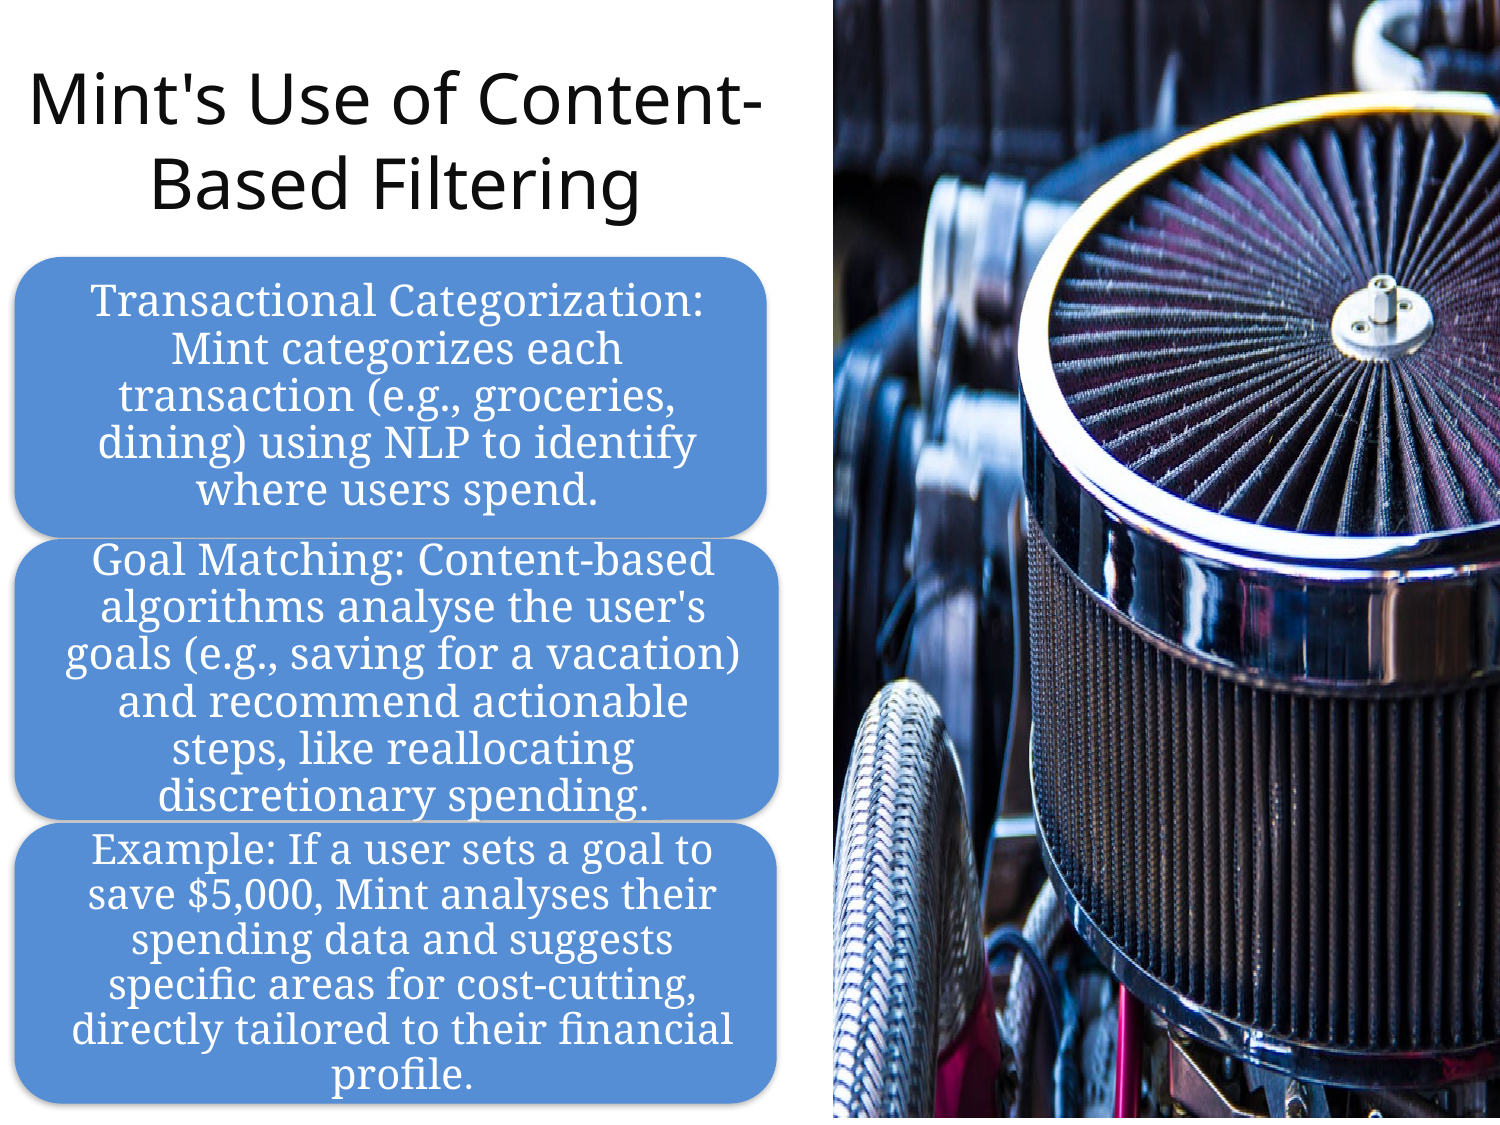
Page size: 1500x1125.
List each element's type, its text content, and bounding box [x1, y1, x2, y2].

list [14, 232, 793, 1104]
title Mint's Use of Content-Based Filtering [0, 45, 793, 233]
picture [833, 0, 1500, 1118]
